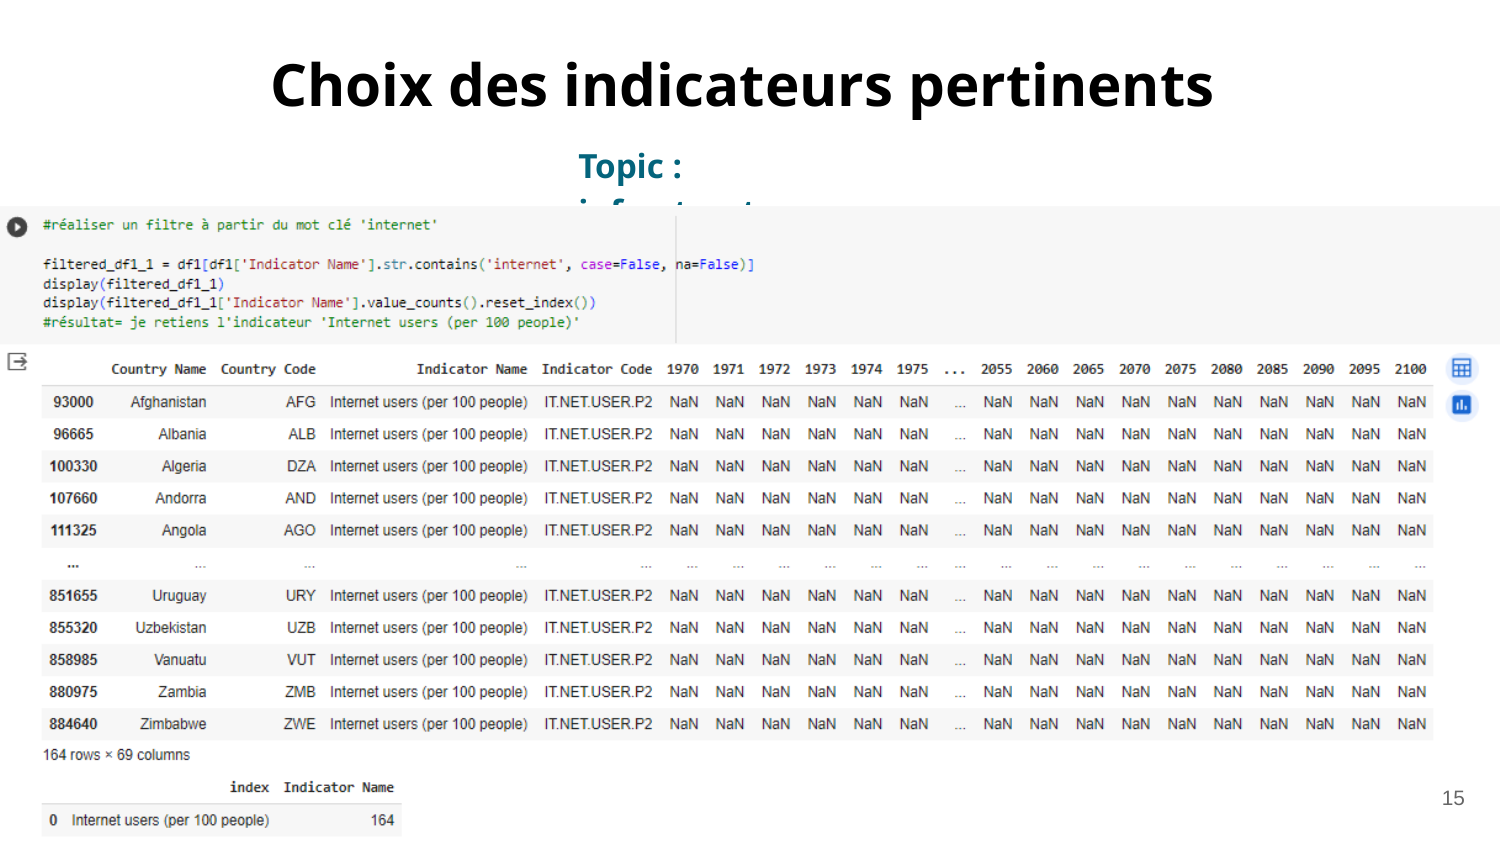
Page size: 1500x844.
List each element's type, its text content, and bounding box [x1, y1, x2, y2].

title Choix des indicateurs pertinents [51, 33, 1449, 128]
picture [0, 205, 1500, 844]
text_box Topic : infrastructure [563, 123, 937, 187]
